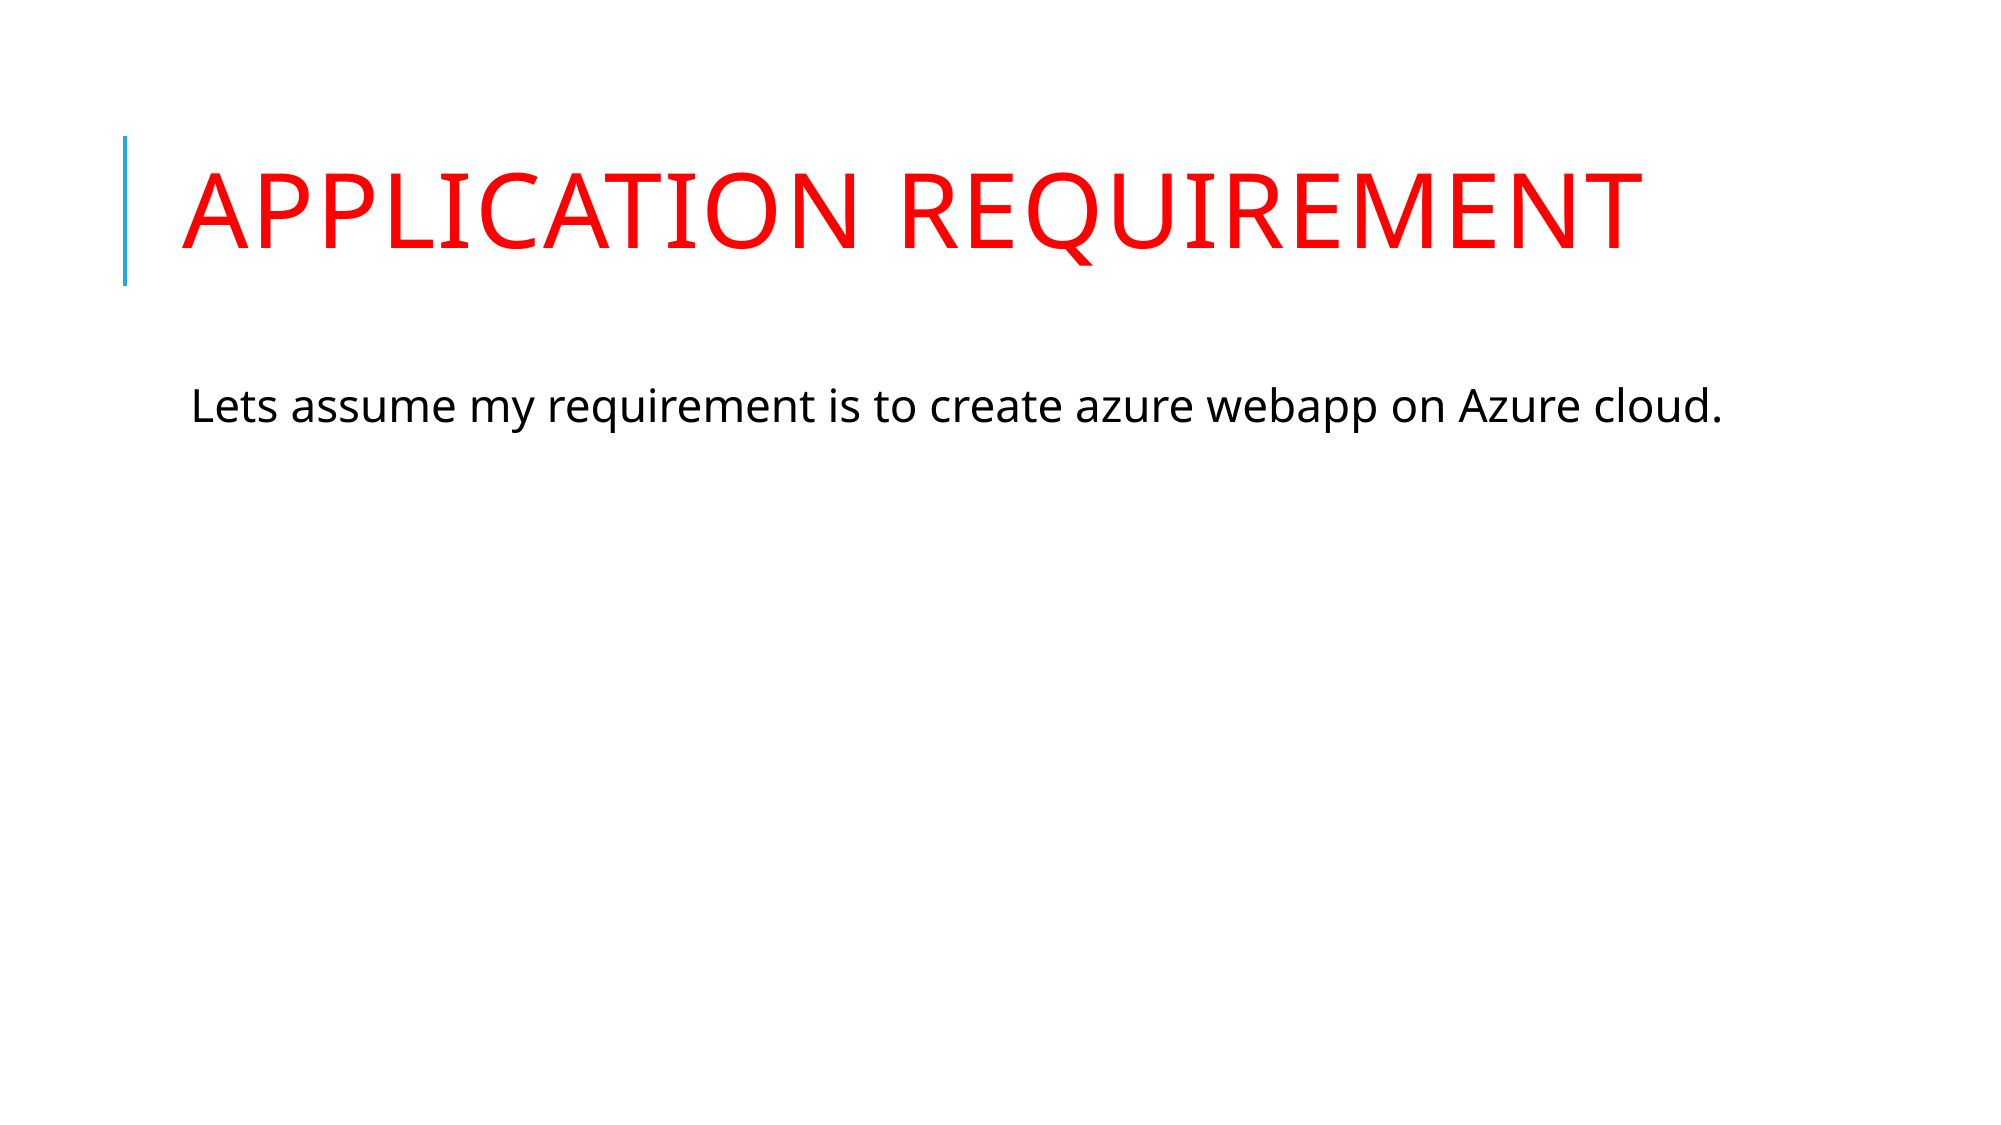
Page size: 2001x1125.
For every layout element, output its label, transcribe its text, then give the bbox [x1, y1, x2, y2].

list Lets assume my requirement is to create azure webapp on Azure cloud. [168, 375, 1763, 1035]
title Application requirement [168, 96, 1763, 342]
